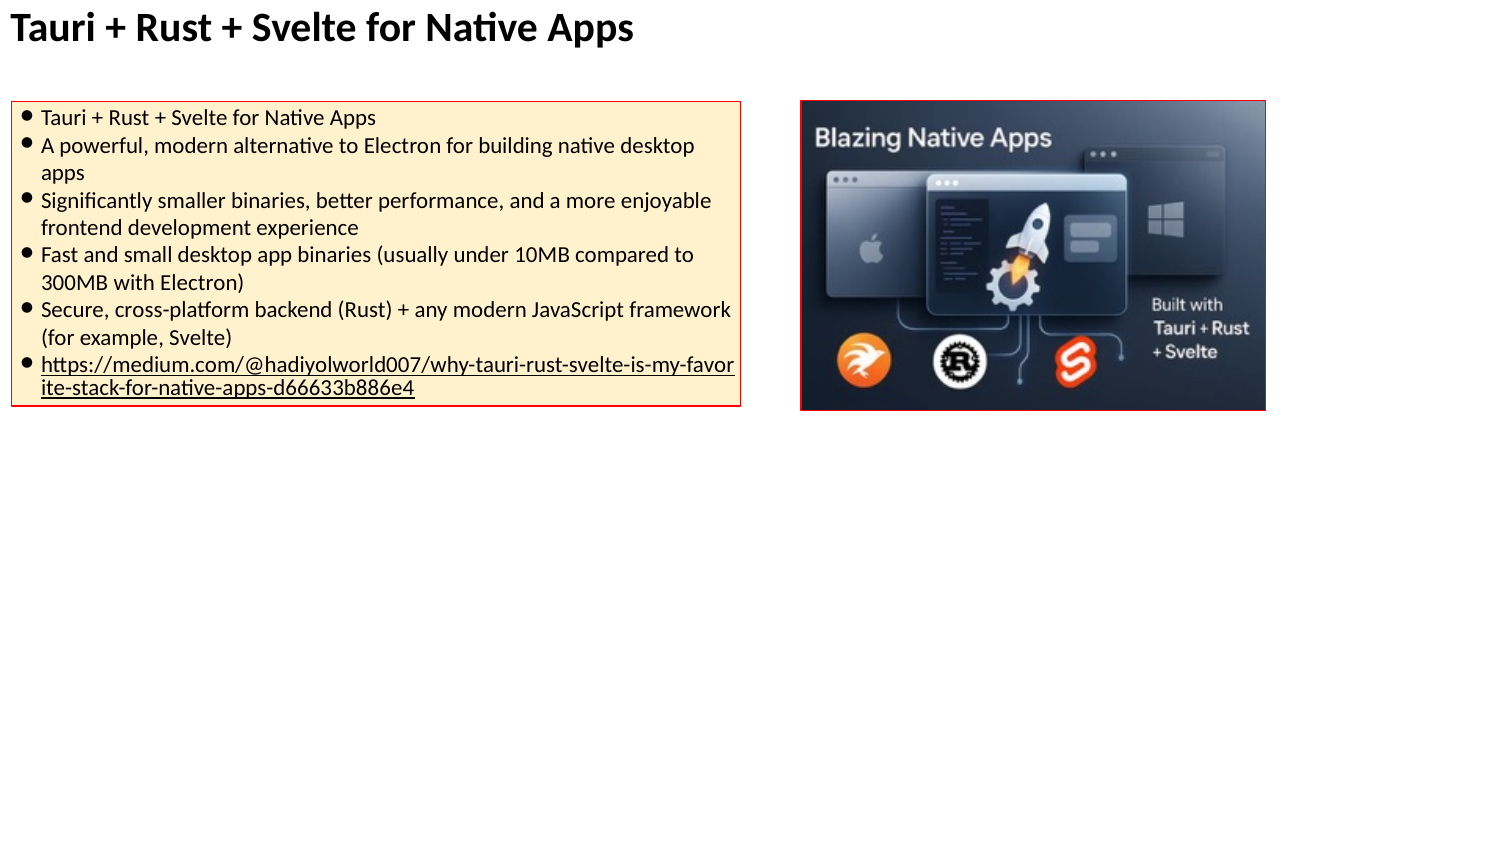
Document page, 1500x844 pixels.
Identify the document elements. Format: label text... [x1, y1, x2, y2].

text_box Tauri + Rust + Svelte for Native Apps [8, 0, 743, 52]
picture [801, 101, 1266, 411]
text_box Tauri + Rust + Svelte for Native Apps A powerful, modern alternative to Electron for building native desktop apps Significantly smaller binaries, better performance, and a more enjoyable frontend development experience Fast and small desktop app binaries (usually under 10MB compared to 300MB with Electron) Secure, cross-platform backend (Rust) + any modern JavaScript framework (for example, Svelte) https://medium.com/@hadiyolworld007/why-tauri-rust-svelte-is-my-favorite-stack-for-native-apps-d66633b886e4 [11, 101, 741, 407]
